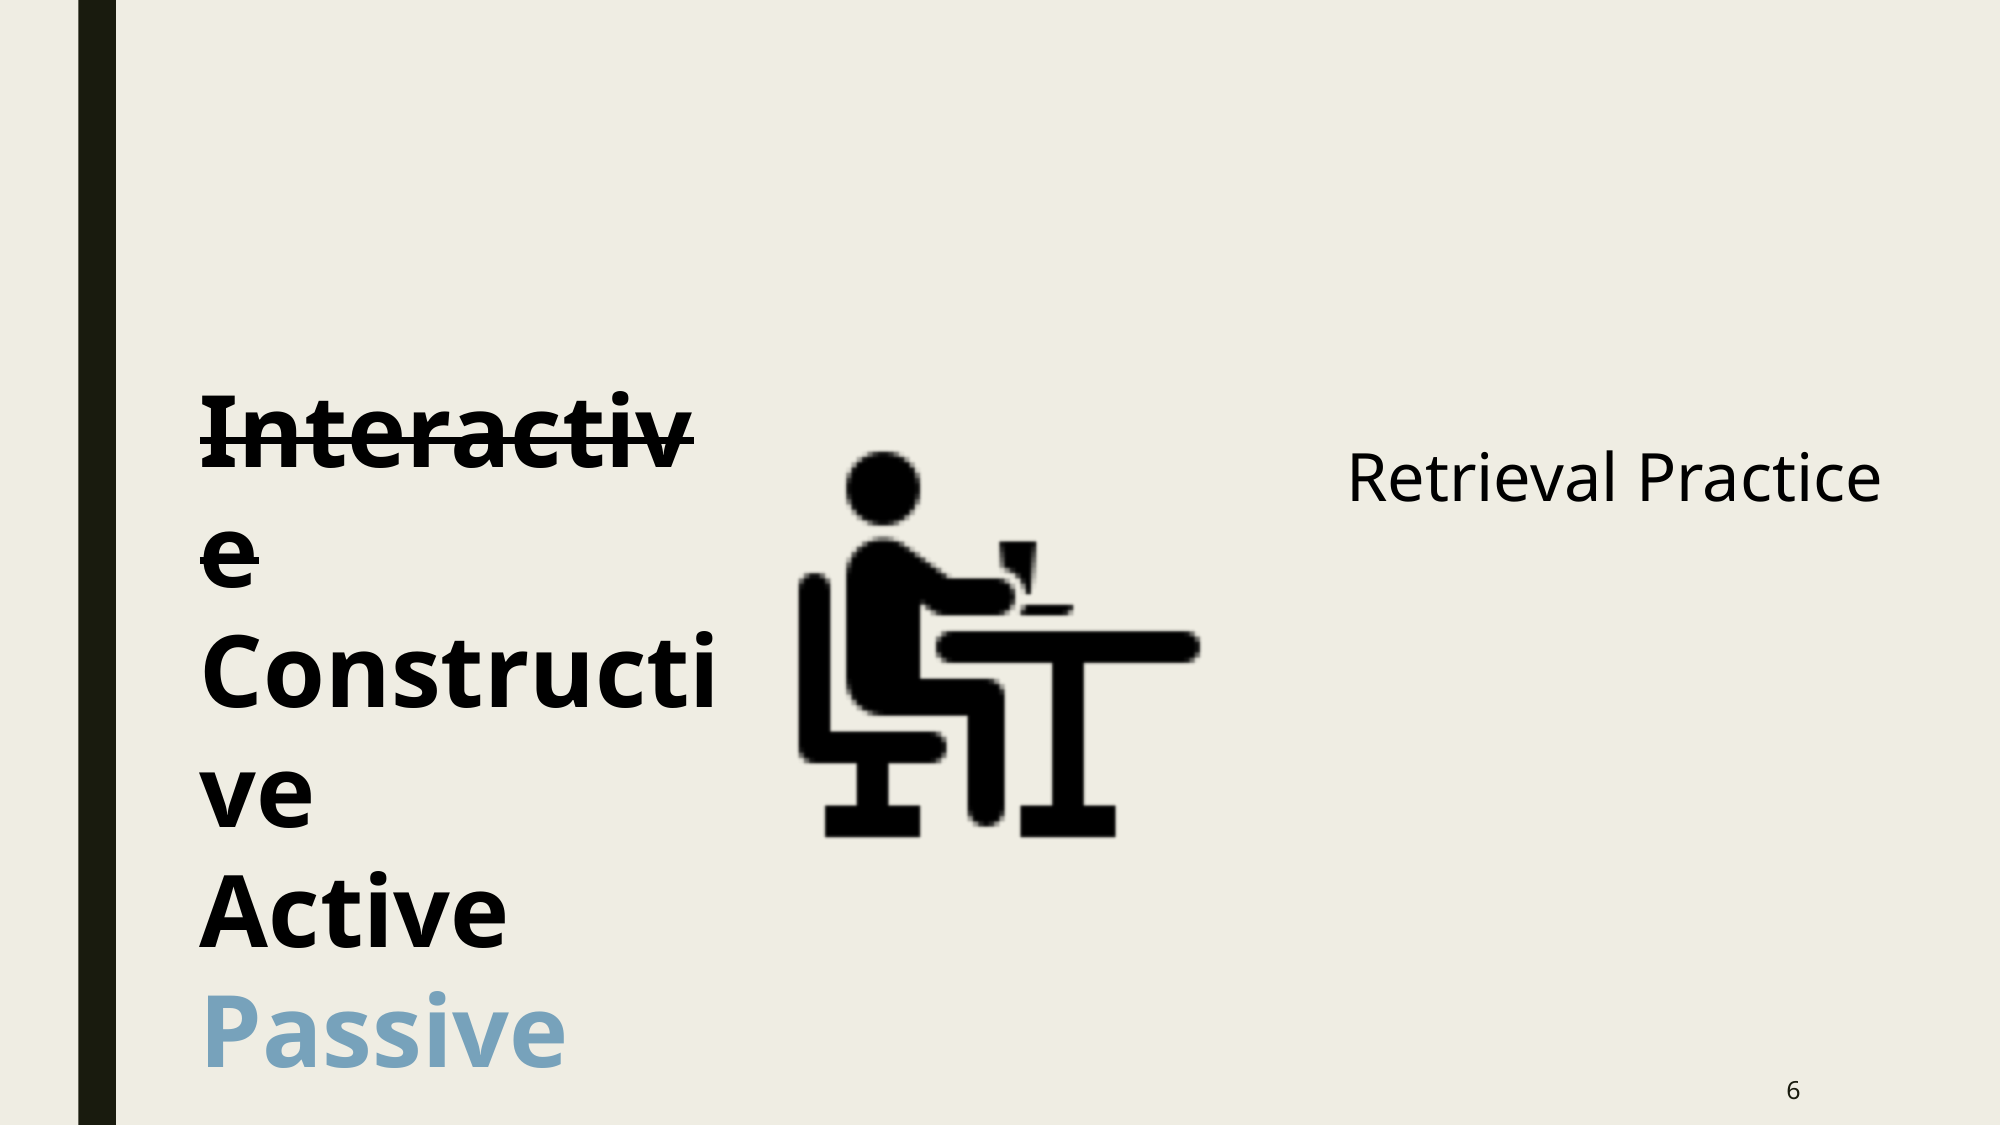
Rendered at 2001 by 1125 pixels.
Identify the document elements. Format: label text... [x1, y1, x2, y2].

text_box Retrieval Practice [1331, 426, 1899, 522]
slide_number 6 [1553, 1058, 1816, 1125]
picture [746, 399, 1253, 906]
text_box Interactive Constructive Active Passive [185, 360, 746, 1095]
